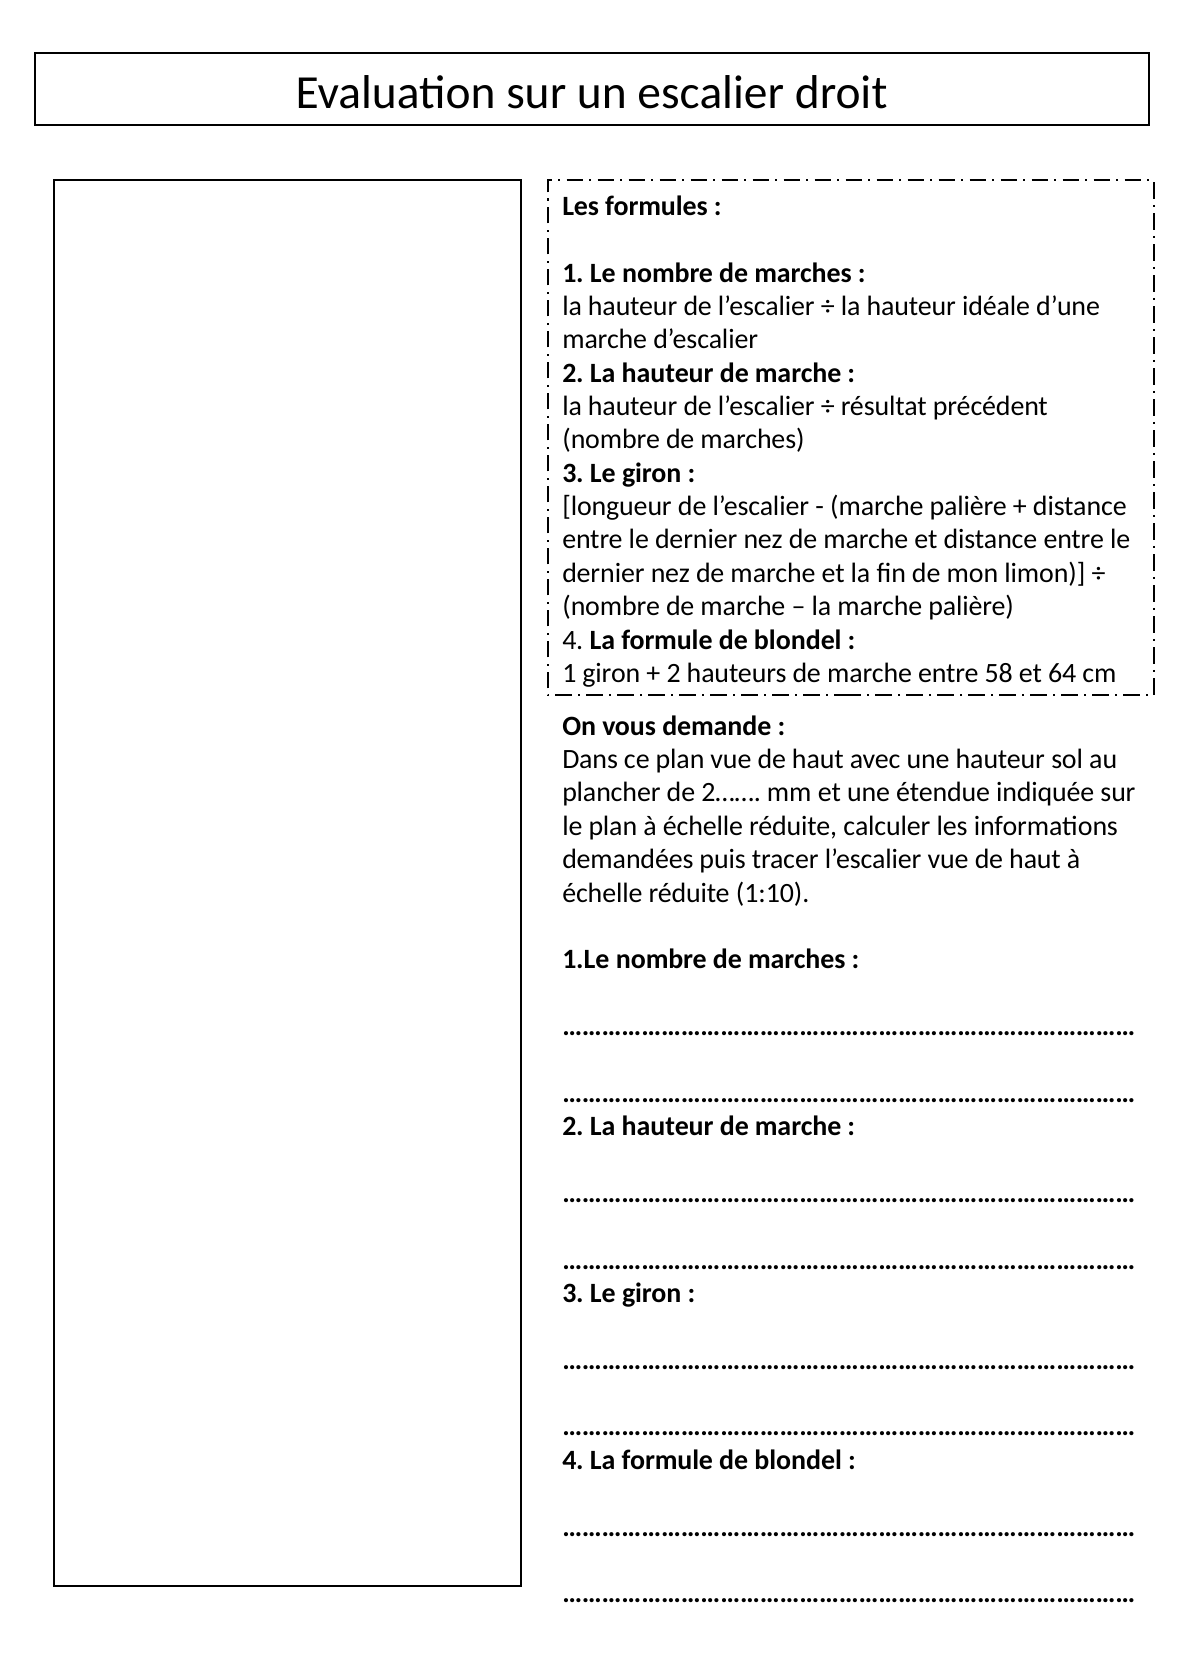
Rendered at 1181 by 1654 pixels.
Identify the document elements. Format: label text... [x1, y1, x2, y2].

text_box Evaluation sur un escalier droit [34, 52, 1150, 126]
text_box [53, 179, 522, 1587]
text_box Les formules : 1. Le nombre de marches : la hauteur de l’escalier ÷ la hauteur idéale d’une marche d’escalier 2. La hauteur de marche : la hauteur de l’escalier ÷ résultat précédent (nombre de marches) 3. Le giron : [longueur de l’escalier - (marche palière + distance entre le dernier nez de marche et distance entre le dernier nez de marche et la fin de mon limon)] ÷ (nombre de marche – la marche palière) 4. La formule de blondel : 1 giron + 2 hauteurs de marche entre 58 et 64 cm [547, 179, 1155, 696]
text_box On vous demande : Dans ce plan vue de haut avec une hauteur sol au plancher de 2……. mm et une étendue indiquée sur le plan à échelle réduite, calculer les informations demandées puis tracer l’escalier vue de haut à échelle réduite (1:10). 1.Le nombre de marches : …………………………………………………………………………… …………………………………………………………………………… 2. La hauteur de marche : …………………………………………………………………………… …………………………………………………………………………… 3. Le giron : …………………………………………………………………………… …………………………………………………………………………… 4. La formule de blondel : …………………………………………………………………………… …………………………………………………………………………… [547, 700, 1154, 1616]
